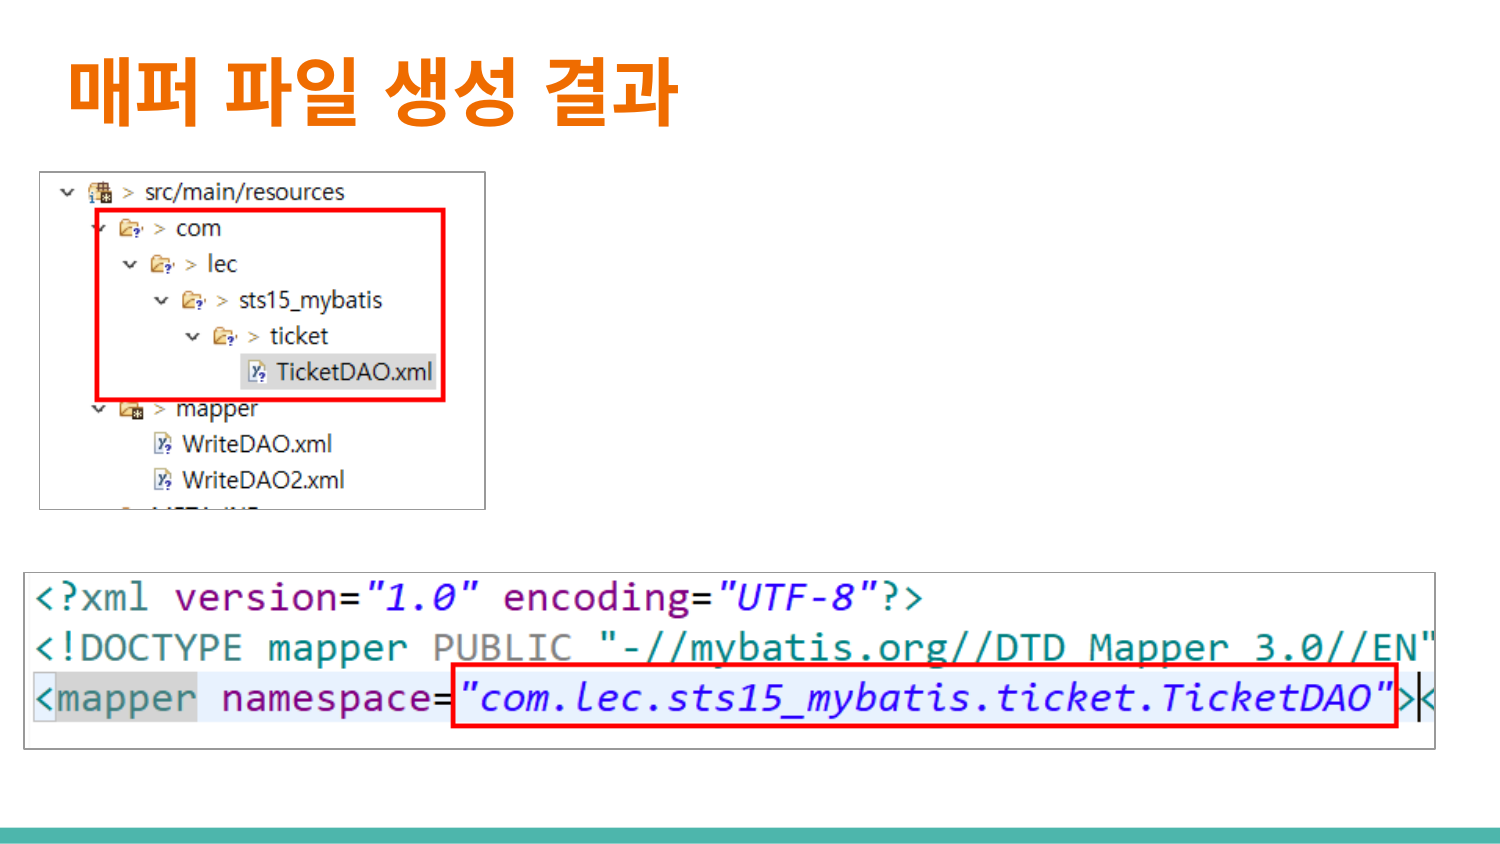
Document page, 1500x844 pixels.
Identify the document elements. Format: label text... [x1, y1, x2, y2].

picture [24, 572, 1435, 749]
title 매퍼 파일 생성 결과 [51, 30, 1449, 146]
picture [40, 172, 485, 510]
